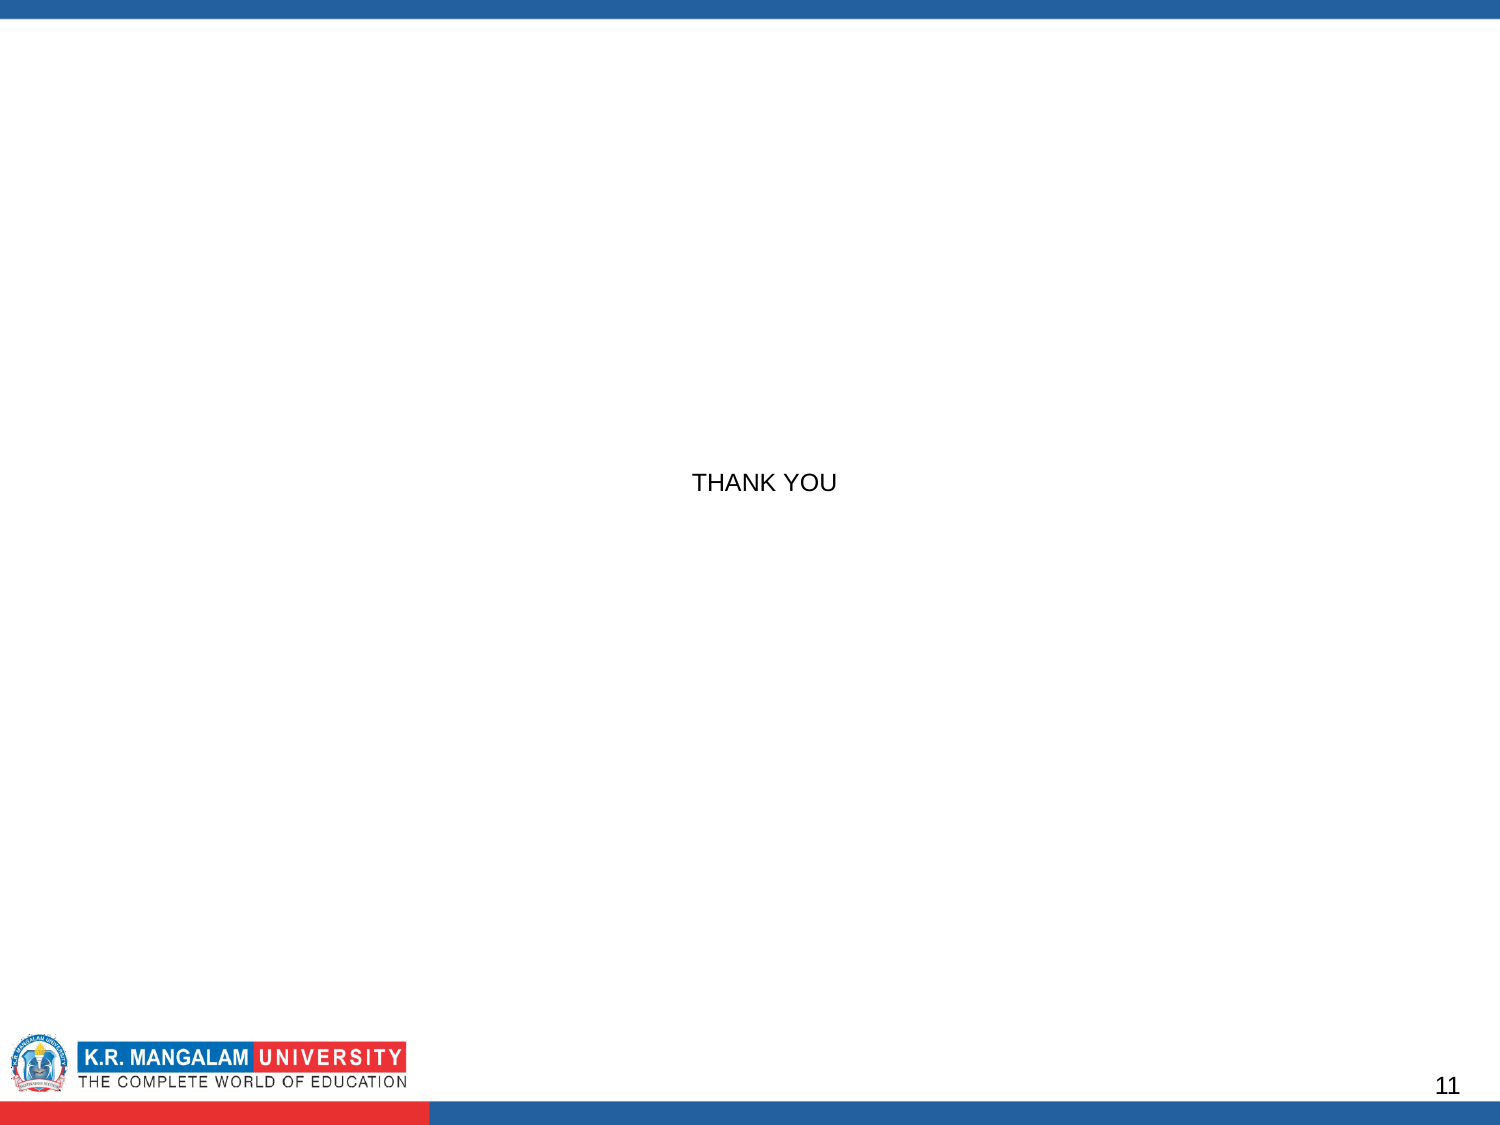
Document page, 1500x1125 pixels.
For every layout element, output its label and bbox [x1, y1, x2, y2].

list [0, 0, 1500, 1125]
picture [11, 1034, 408, 1093]
